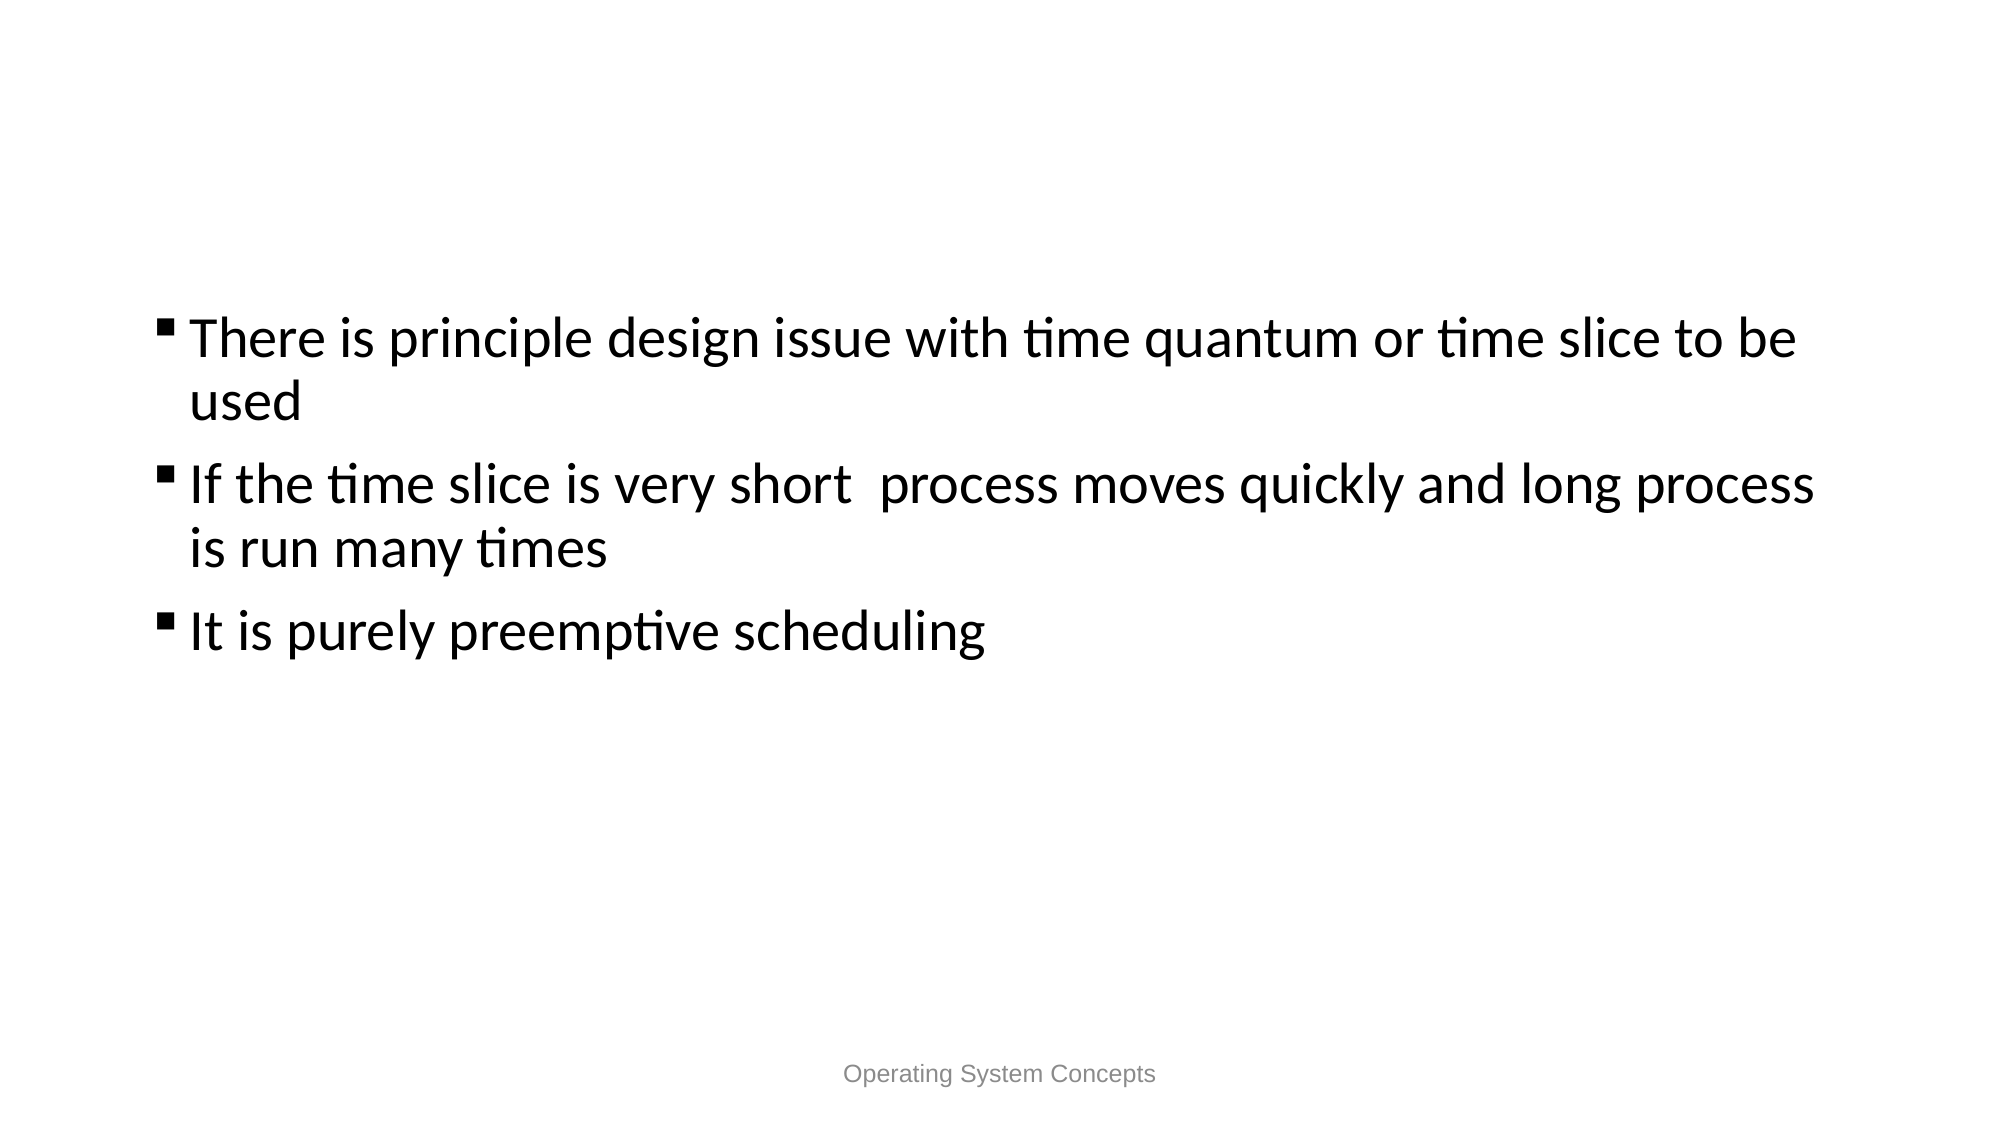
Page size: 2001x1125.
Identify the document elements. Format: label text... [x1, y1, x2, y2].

footer Operating System Concepts [662, 1042, 1338, 1103]
list There is principle design issue with time quantum or time slice to be used If the time slice is very short process moves quickly and long process is run many times It is purely preemptive scheduling [137, 299, 1863, 1014]
